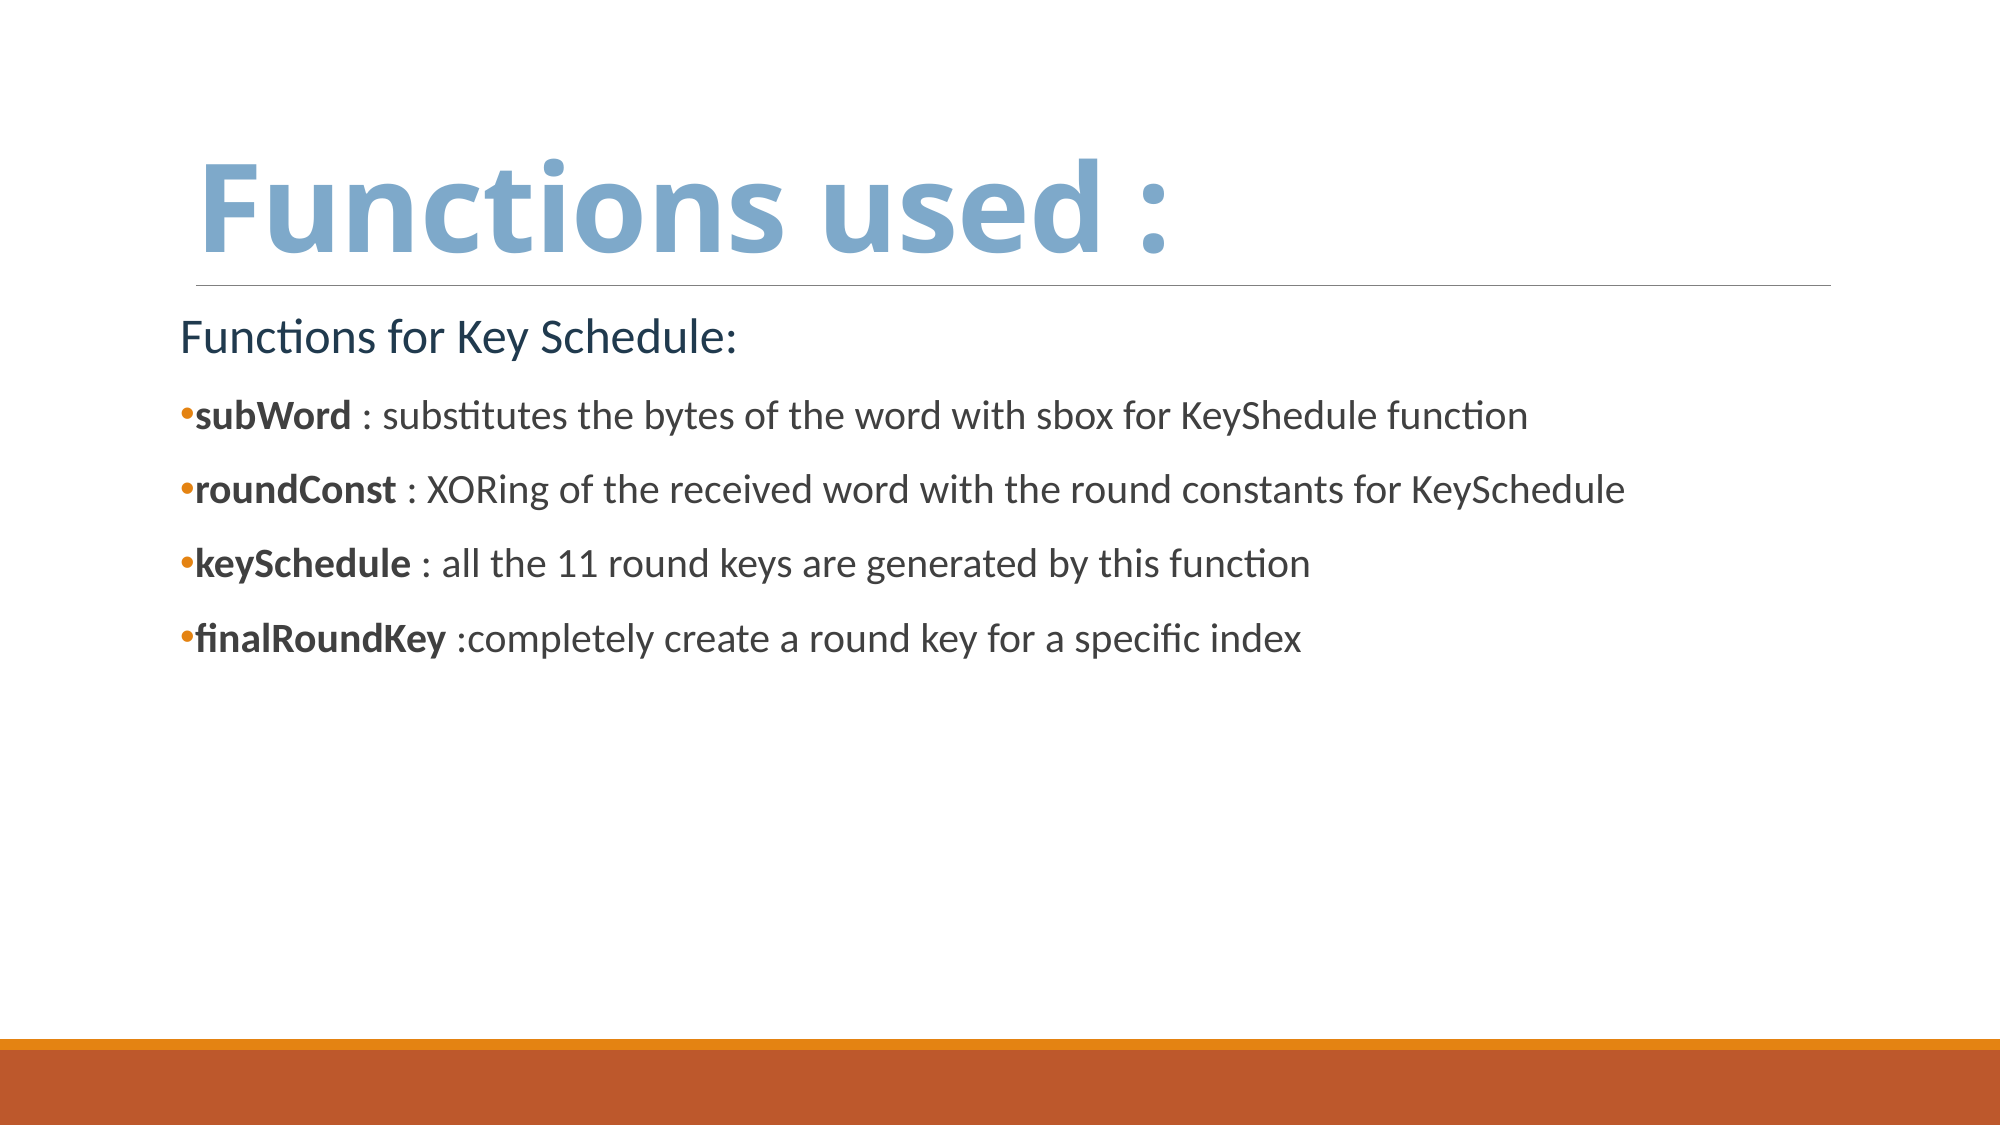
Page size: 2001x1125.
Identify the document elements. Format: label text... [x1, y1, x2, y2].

title Functions used : [180, 47, 1830, 285]
list Functions for Key Schedule: subWord : substitutes the bytes of the word with sbox for KeyShedule function roundConst : XORing of the received word with the round constants for KeySchedule keySchedule : all the 11 round keys are generated by this function finalRoundKey :completely create a round key for a specific index [180, 302, 1830, 963]
